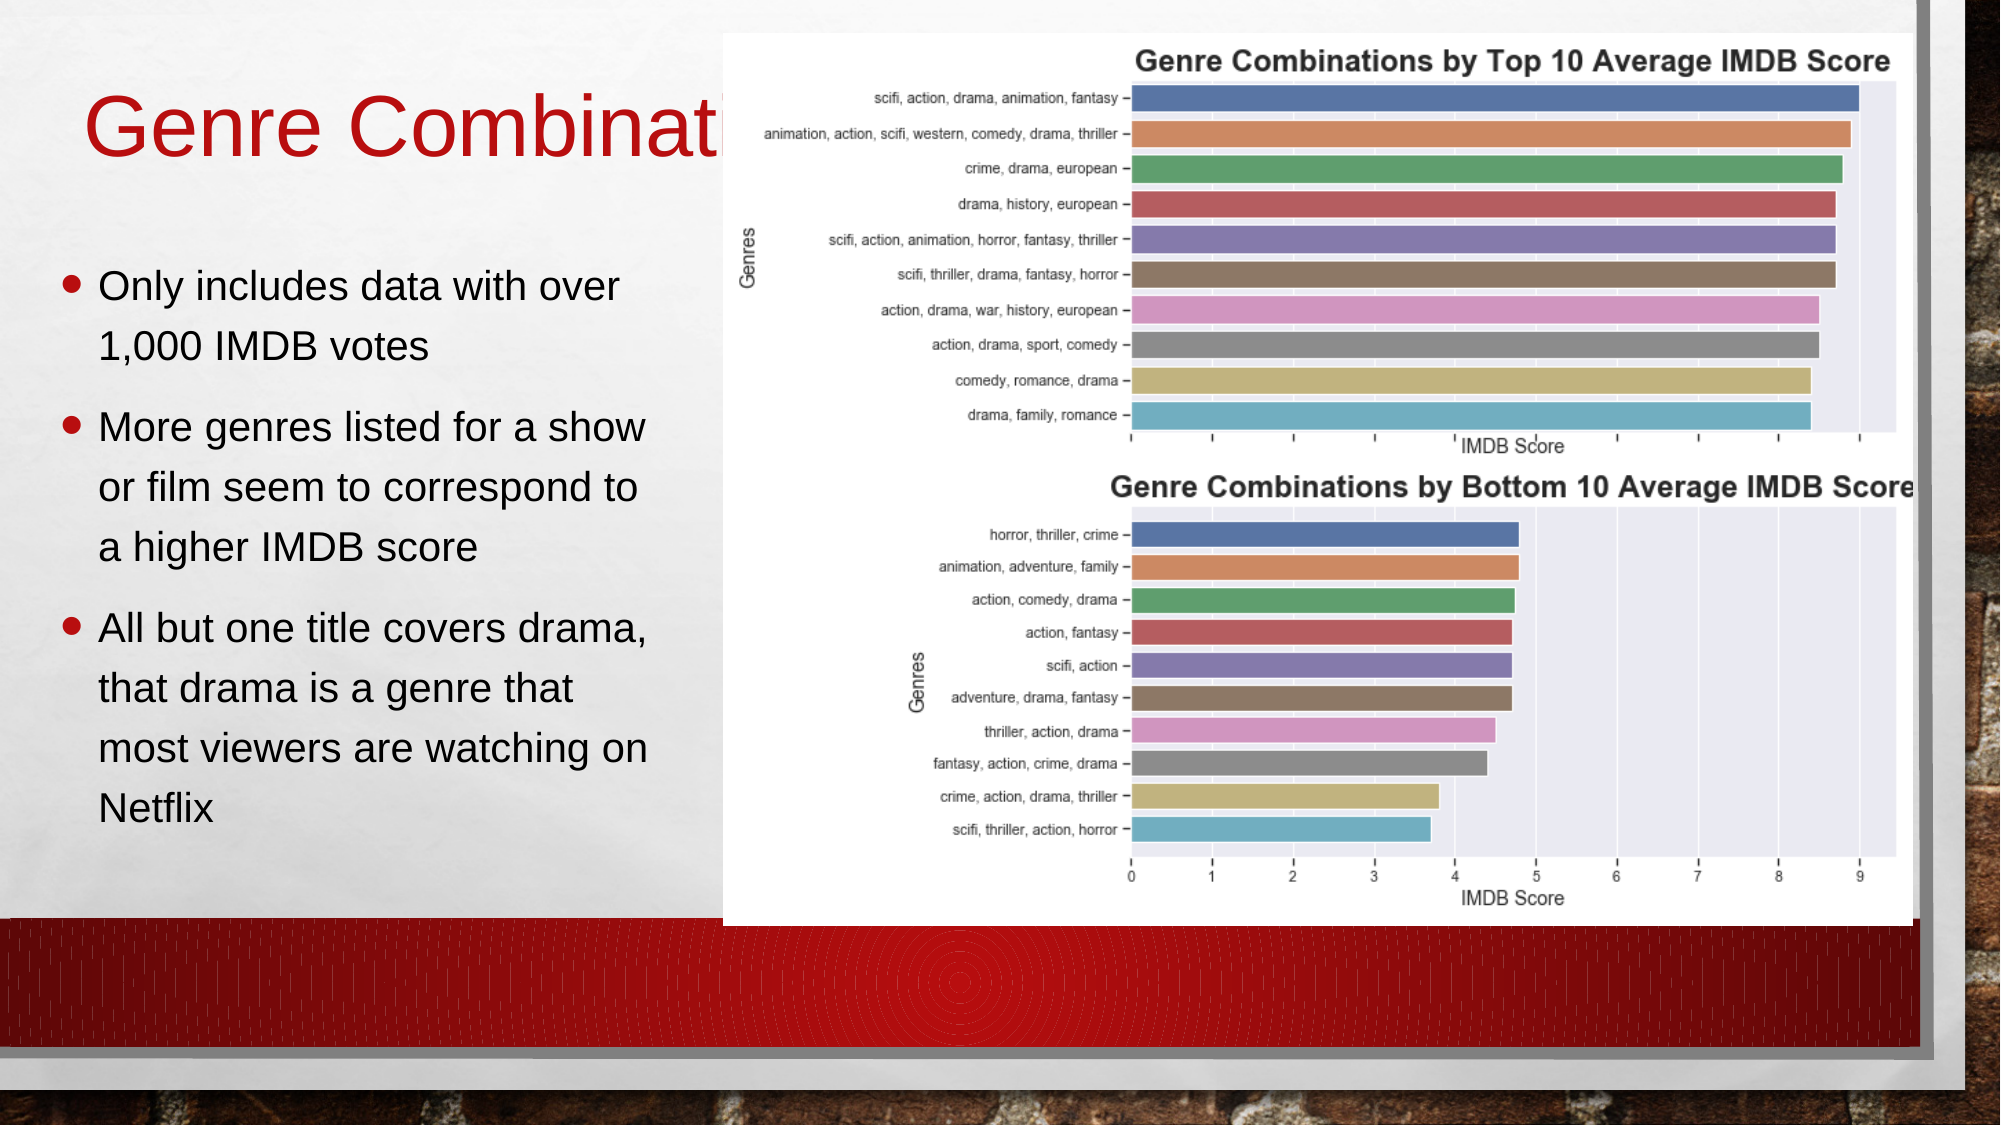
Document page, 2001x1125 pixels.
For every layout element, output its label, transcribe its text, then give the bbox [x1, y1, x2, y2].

title Genre Combinations [68, 33, 723, 224]
picture [0, 0, 2000, 1125]
list Only includes data with over 1,000 IMDB votes More genres listed for a show or film seem to correspond to a higher IMDB score All but one title covers drama, that drama is a genre that most viewers are watching on Netflix [45, 241, 682, 912]
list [723, 33, 1914, 926]
